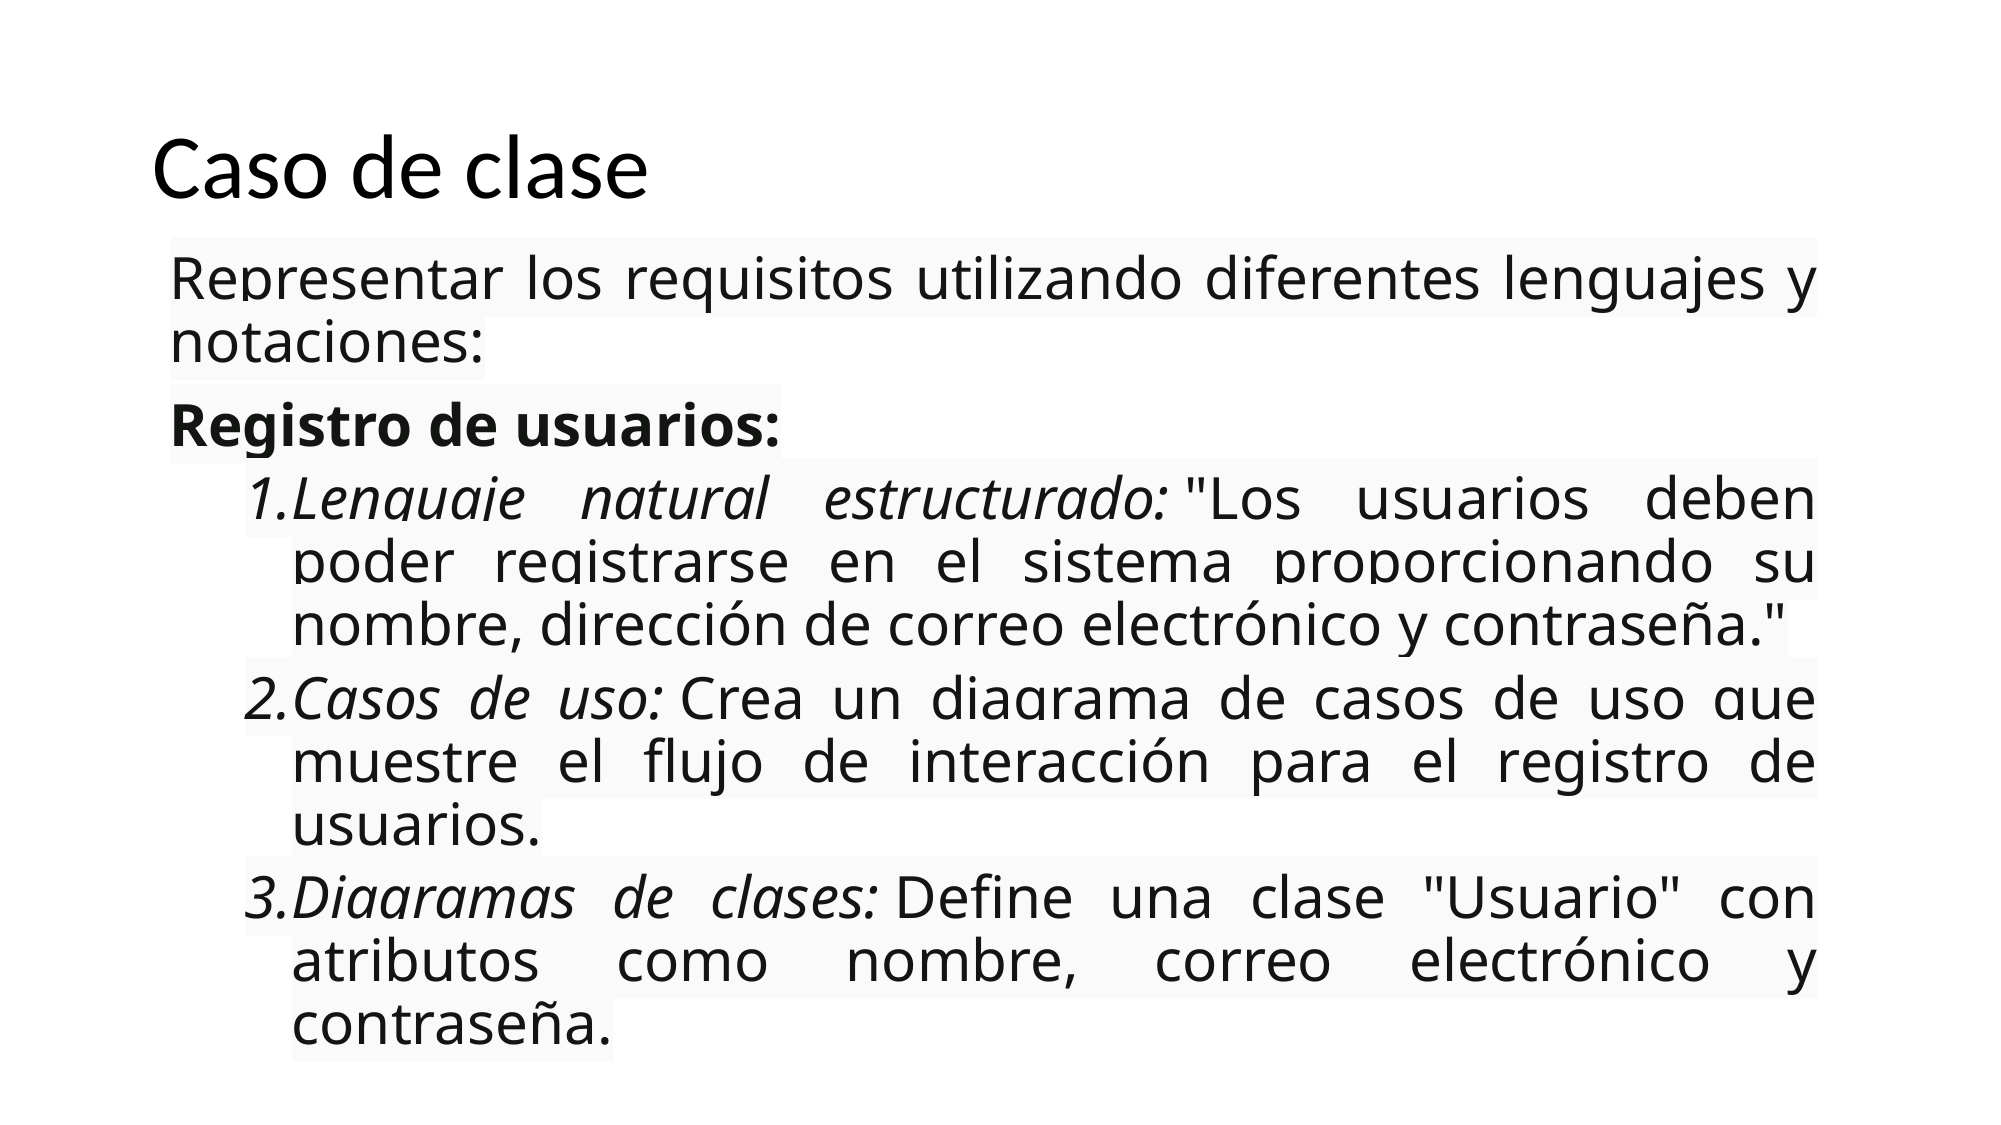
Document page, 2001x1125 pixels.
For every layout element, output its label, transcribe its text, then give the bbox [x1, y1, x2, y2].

list Representar los requisitos utilizando diferentes lenguajes y notaciones: Registro de usuarios: Lenguaje natural estructurado: "Los usuarios deben poder registrarse en el sistema proporcionando su nombre, dirección de correo electrónico y contraseña." Casos de uso: Crea un diagrama de casos de uso que muestre el flujo de interacción para el registro de usuarios. Diagramas de clases: Define una clase "Usuario" con atributos como nombre, correo electrónico y contraseña. [154, 242, 1833, 1125]
title Caso de clase [137, 59, 2000, 278]
